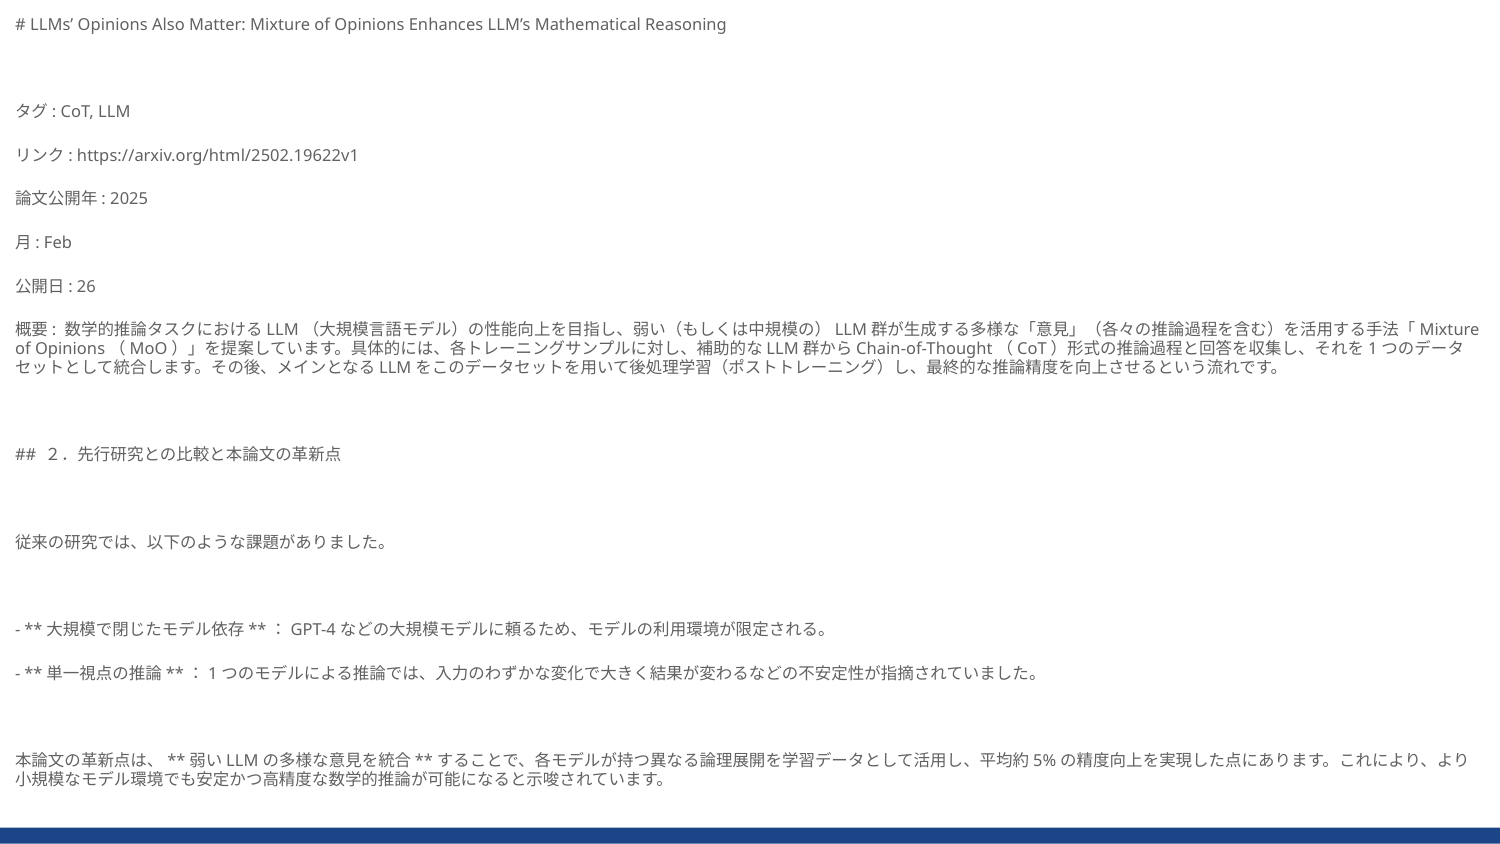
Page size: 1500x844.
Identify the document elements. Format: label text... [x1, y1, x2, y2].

list # LLMs’ Opinions Also Matter: Mixture of Opinions Enhances LLM’s Mathematical Reasoning タグ: CoT, LLM リンク: https://arxiv.org/html/2502.19622v1 論文公開年: 2025 月: Feb 公開日: 26 概要: 数学的推論タスクにおけるLLM（大規模言語モデル）の性能向上を目指し、弱い（もしくは中規模の）LLM群が生成する多様な「意見」（各々の推論過程を含む）を活用する手法「Mixture of Opinions（MoO）」を提案しています。具体的には、各トレーニングサンプルに対し、補助的なLLM群からChain-of-Thought（CoT）形式の推論過程と回答を収集し、それを1つのデータセットとして統合します。その後、メインとなるLLMをこのデータセットを用いて後処理学習（ポストトレーニング）し、最終的な推論精度を向上させるという流れです。 ## ２．先行研究との比較と本論文の革新点 従来の研究では、以下のような課題がありました。 - **大規模で閉じたモデル依存**：GPT-4などの大規模モデルに頼るため、モデルの利用環境が限定される。 - **単一視点の推論**：1つのモデルによる推論では、入力のわずかな変化で大きく結果が変わるなどの不安定性が指摘されていました。 本論文の革新点は、**弱いLLMの多様な意見を統合**することで、各モデルが持つ異なる論理展開を学習データとして活用し、平均約5%の精度向上を実現した点にあります。これにより、より小規模なモデル環境でも安定かつ高精度な数学的推論が可能になると示唆されています。 --- ## ３．技術・手法の詳細解説 ### (1) MoOデータセットのキュレーション - **プロセス**： 1. **質問ごとの意見収集**：各トレーニング例に対して、複数の弱いLLM（補助モデル）が、Chain-of-Thought形式で推論過程と最終回答を生成します。 2. **意見の順序統一**：補助モデルから得た複数の推論意見は、常に同じ順序で並べることで、学習時と推論時の一貫性を担保します。 - **ポイント**： - 各意見は、正解への到達プロセスを記述しており、どの部分が正しい推論で、どの部分に誤りがあるかを学習できる。 - 単なる最終回答ではなく、**中間の論理展開**（CoT）が含まれているため、モデルはより詳細な推論パターンを獲得できる。 ### (2) ポストトレーニングによる微調整 - **手法**： - キュレーションされたMoOデータセットを用い、メインLLMに対して微調整を実施します。 - この工程では、各サンプルに対して補助モデルの意見を含む入力を与え、最終回答を正確に出すための重み付けや注意機構を学習させます。 - **効果**： - 複数の意見から「正しい」推論手法を抽出し、最終的な推論結果の安定性と精度を向上させる。 - 実験結果では、従来のIn-Context Learning（ICL）やSupervised Fine-Tuning（SFT）、またはMixture of Agents（MoA）と比較して、特に数学的推論タスクにおいて大幅な性能向上が示されています。 ### (3) 推論時の意見統合 - **推論手法**： - 推論時にも、学習時と同様に補助モデルからCoT形式の意見を生成し、それらとともにメインLLMへ入力します。 - このとき、各補助モデルの意見を元に、メインLLMが最も説得力のある回答を出すように調整されているため、より精度の高い最終回答が得られます。 --- ## ４．使用用途 本手法は以下のような用途に適用可能です。 - **教育分野**：数学問題や論理的推論問題の解説として、途中の推論過程を明示することで、学習者が解法を理解しやすくなります。 - **実用的な問題解決システム**：計算や推論が必要なシステム（例：金融計算、エンジニアリング問題の自動解答システムなど）において、複数の推論パスから最適な解を導出できます。 - **研究開発**：異なるモデルの出力を統合することで、今後のLLMの性能向上や新たな手法の開発に寄与する可能性があります。 --- ## ５．次に読むべき論文（添付ファイル内の参考文献より） 以下の文献は、本論文の背景や関連技術をさらに深く理解するために推奨されます。 - **Training Verifiers to Solve Math Word Problems**(Cobbe et al., 2021a) - **Chain-of-Thought Prompting Elicits Reasoning in Large Language Models**(Wei et al., 2022) - **Mixture-of-Agents Enhances Large Language Model Capabilities**(Wang et al., 2024a) - **Program of Thoughts Prompting: Disentangling Computation from Reasoning for Numerical Reasoning Tasks**(Chen et al., 2023) - **Outrageously Large Neural Networks: The Sparsely-Gated Mixture-of-Experts Layer**(Shazeer et al., 2017) --- ## ６．まとめ 本論文は、弱いLLMから得られる多様な意見を統合することで、数学的推論における精度向上を達成した革新的な手法を提案しています。 - **データセット構築**：各トレーニングサンプルに補助LLMの推論過程（CoT）を付与。 - **微調整と推論**：統合された多様な意見を活用して、メインLLMの回答生成を改善。 - **実験結果**：GSM8K、AQuA-RAT、MATHの各ベンチマークで従来手法よりも高い精度を実現。 [0, 0, 1500, 829]
